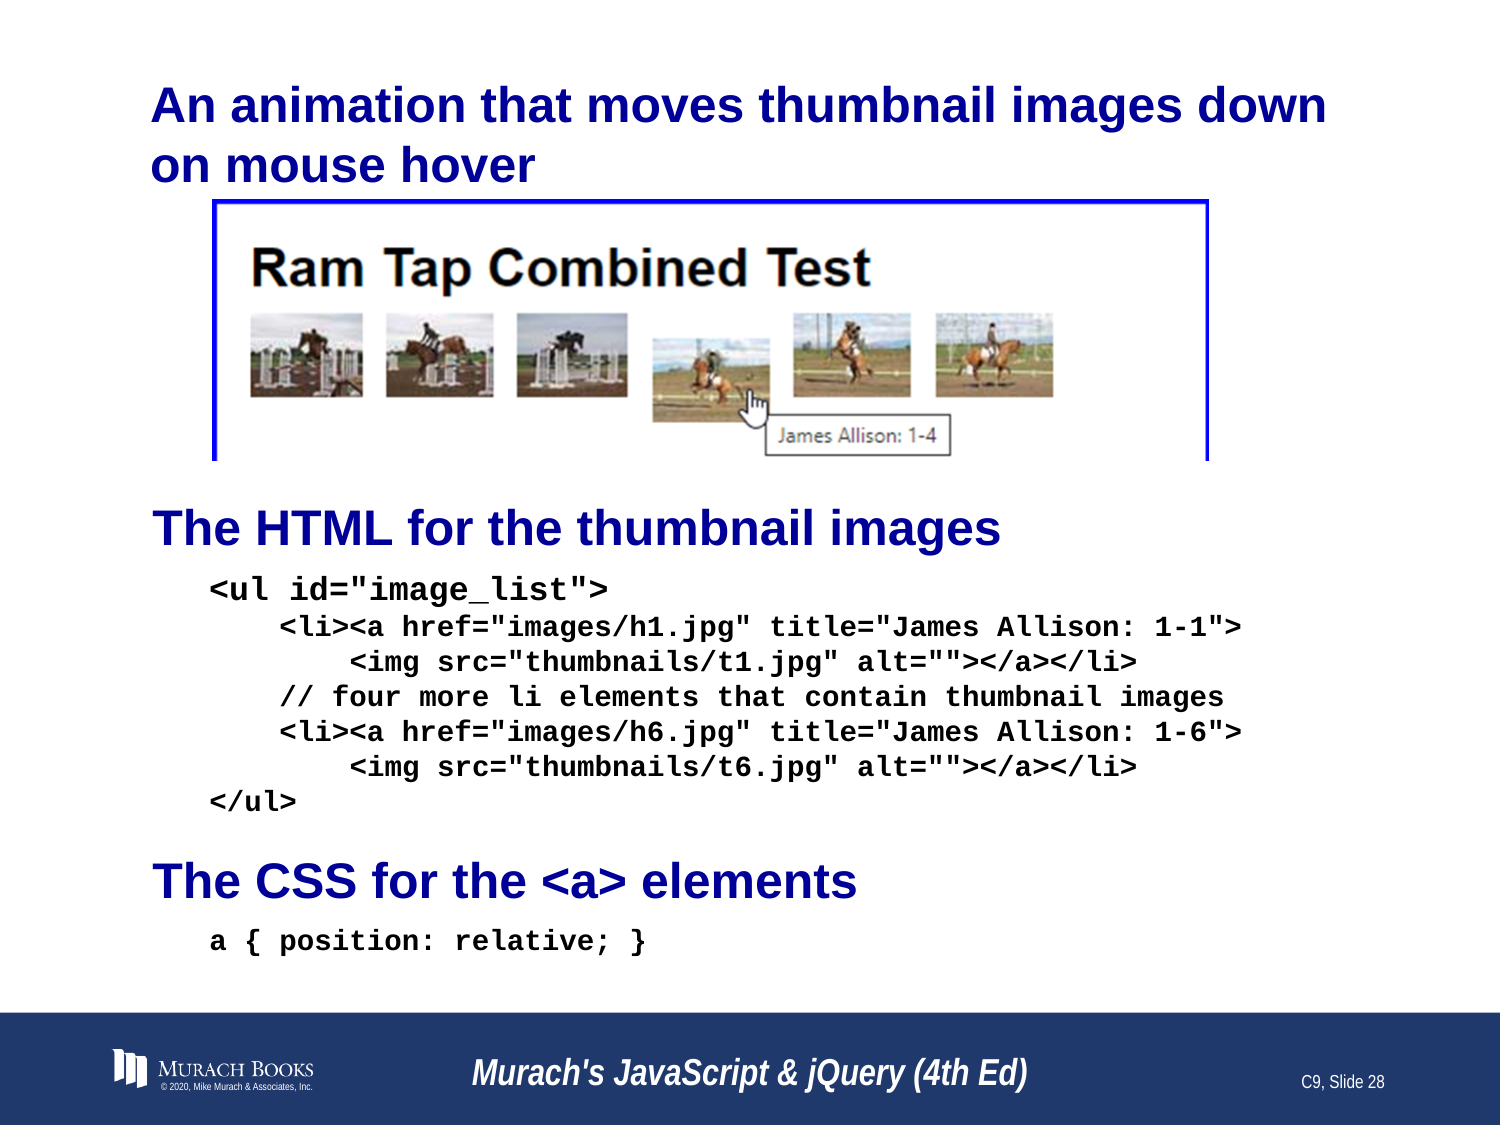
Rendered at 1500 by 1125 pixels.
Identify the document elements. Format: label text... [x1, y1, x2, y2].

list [212, 199, 1209, 461]
slide_number C9, Slide 28 [1087, 1025, 1400, 1100]
slide_number Murach's JavaScript & jQuery (4th Ed) [463, 1025, 1050, 1100]
title An animation that moves thumbnail images down on mouse hover [150, 72, 1350, 194]
list The HTML for the thumbnail images <ul id="image_list"> <li><a href="images/h1.jpg" title="James Allison: 1-1"> <img src="thumbnails/t1.jpg" alt=""></a></li> // four more li elements that contain thumbnail images <li><a href="images/h6.jpg" title="James Allison: 1-6"> <img src="thumbnails/t6.jpg" alt=""></a></li> </ul> The CSS for the <a> elements a { position: relative; } [137, 487, 1350, 850]
footer © 2020, Mike Murach & Associates, Inc. [12, 1025, 463, 1100]
